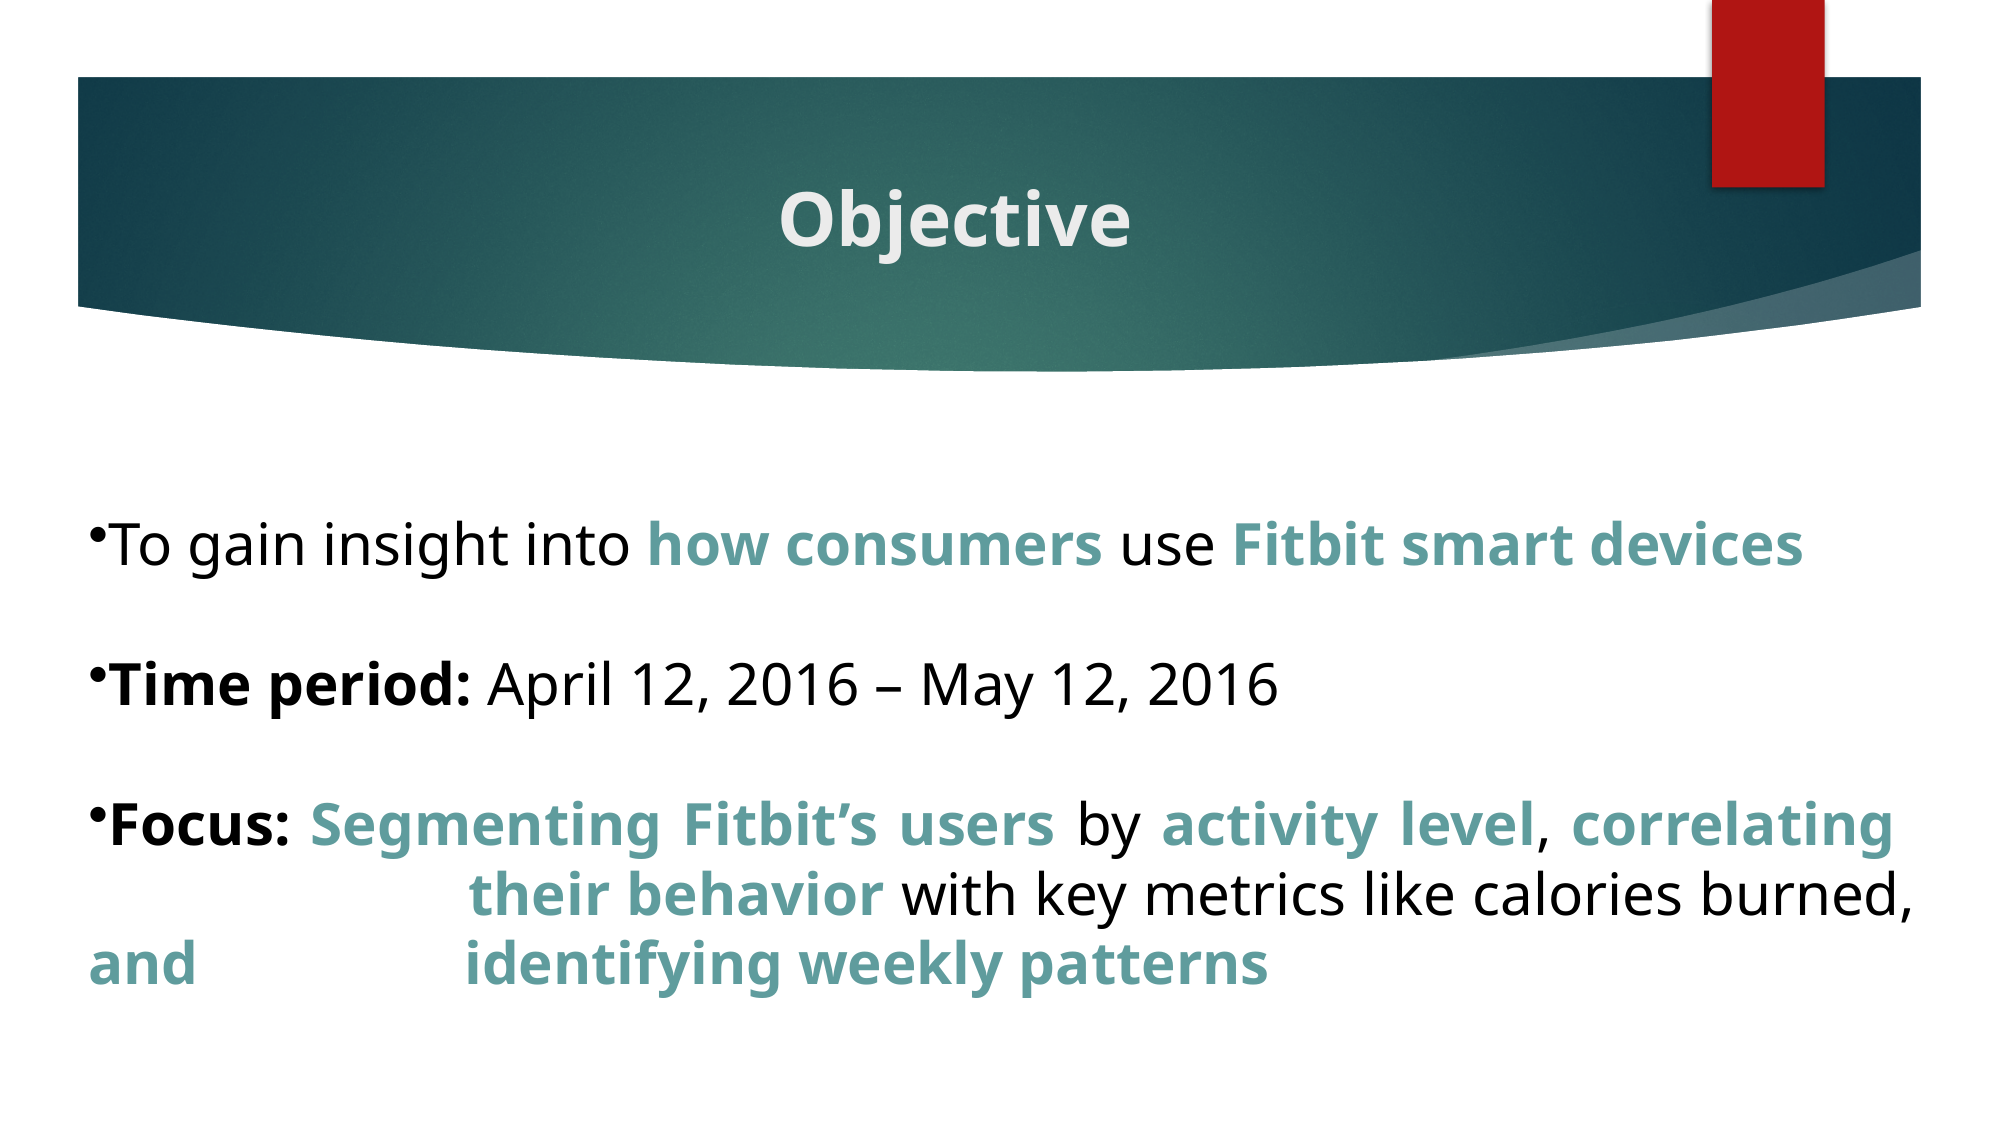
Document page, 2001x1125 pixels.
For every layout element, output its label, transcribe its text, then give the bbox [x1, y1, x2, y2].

text_box To gain insight into how consumers use Fitbit smart devices Time period: April 12, 2016 – May 12, 2016 Focus: Segmenting Fitbit’s users by activity level, correlating their behavior with key metrics like calories burned, and identifying weekly patterns [73, 499, 1931, 1005]
title Objective [230, 158, 1679, 275]
